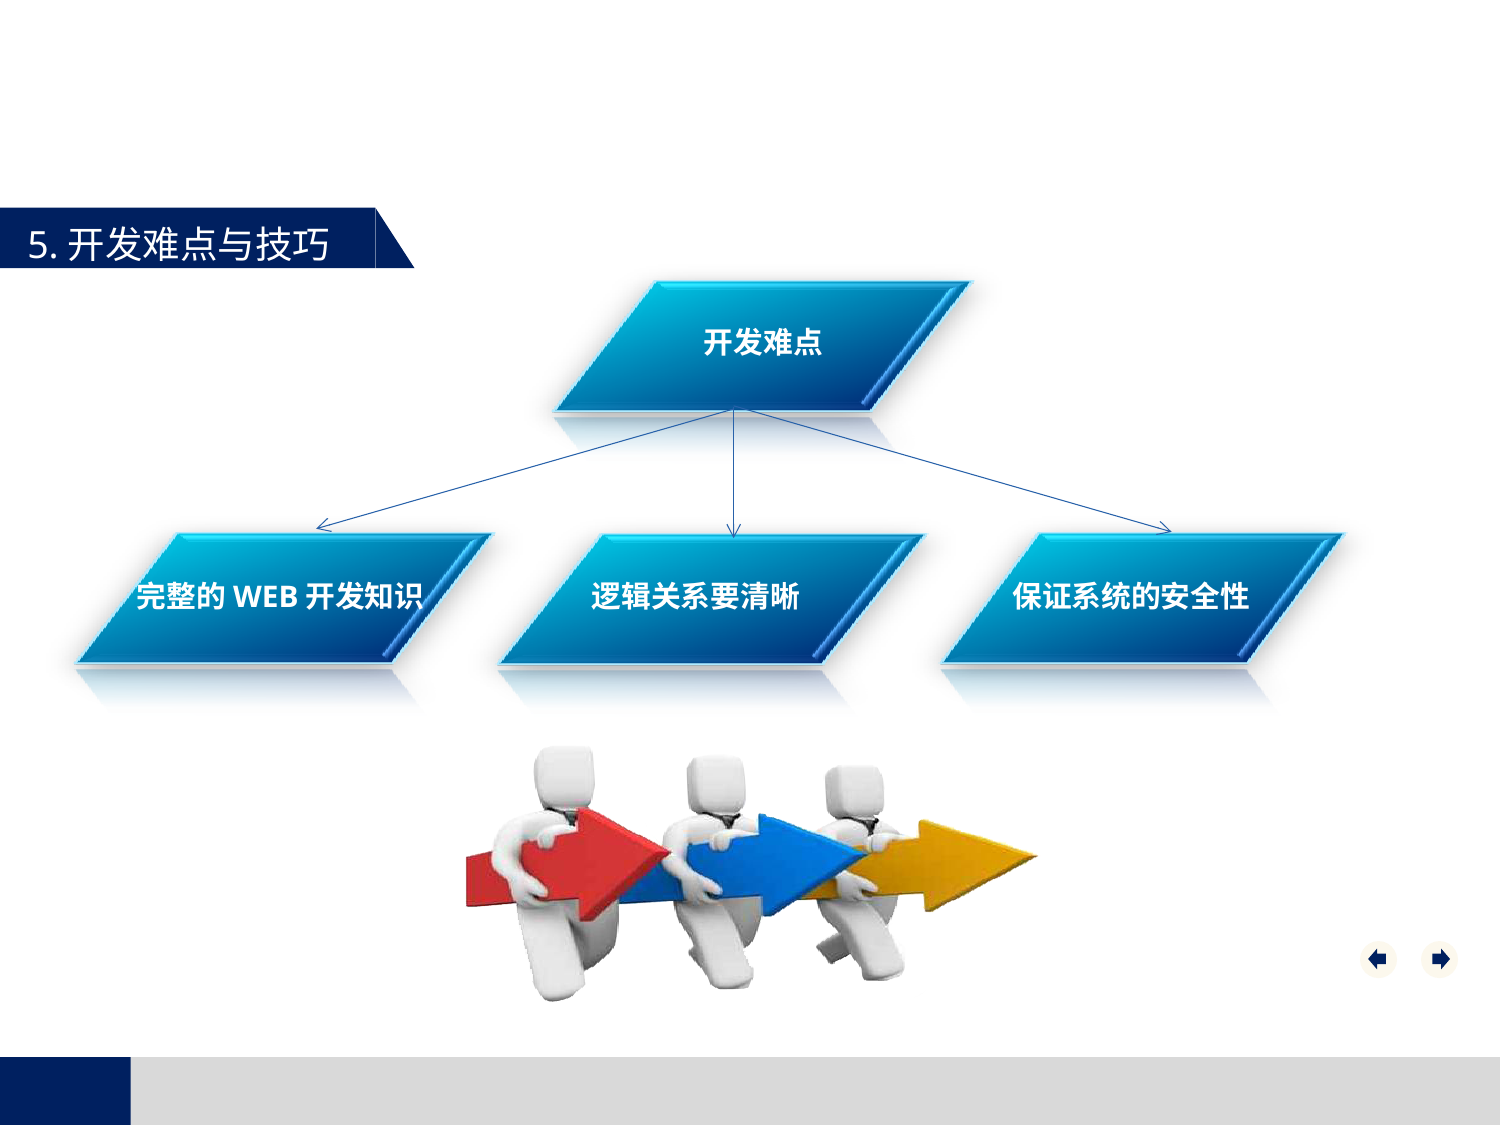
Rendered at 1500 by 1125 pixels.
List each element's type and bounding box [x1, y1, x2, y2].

text_box [22, 256, 1398, 826]
text_box [1360, 941, 1398, 979]
picture [454, 826, 1046, 1012]
text_box [0, 207, 415, 320]
text_box [733, 405, 1172, 532]
text_box [1421, 941, 1458, 979]
text_box [316, 408, 733, 529]
